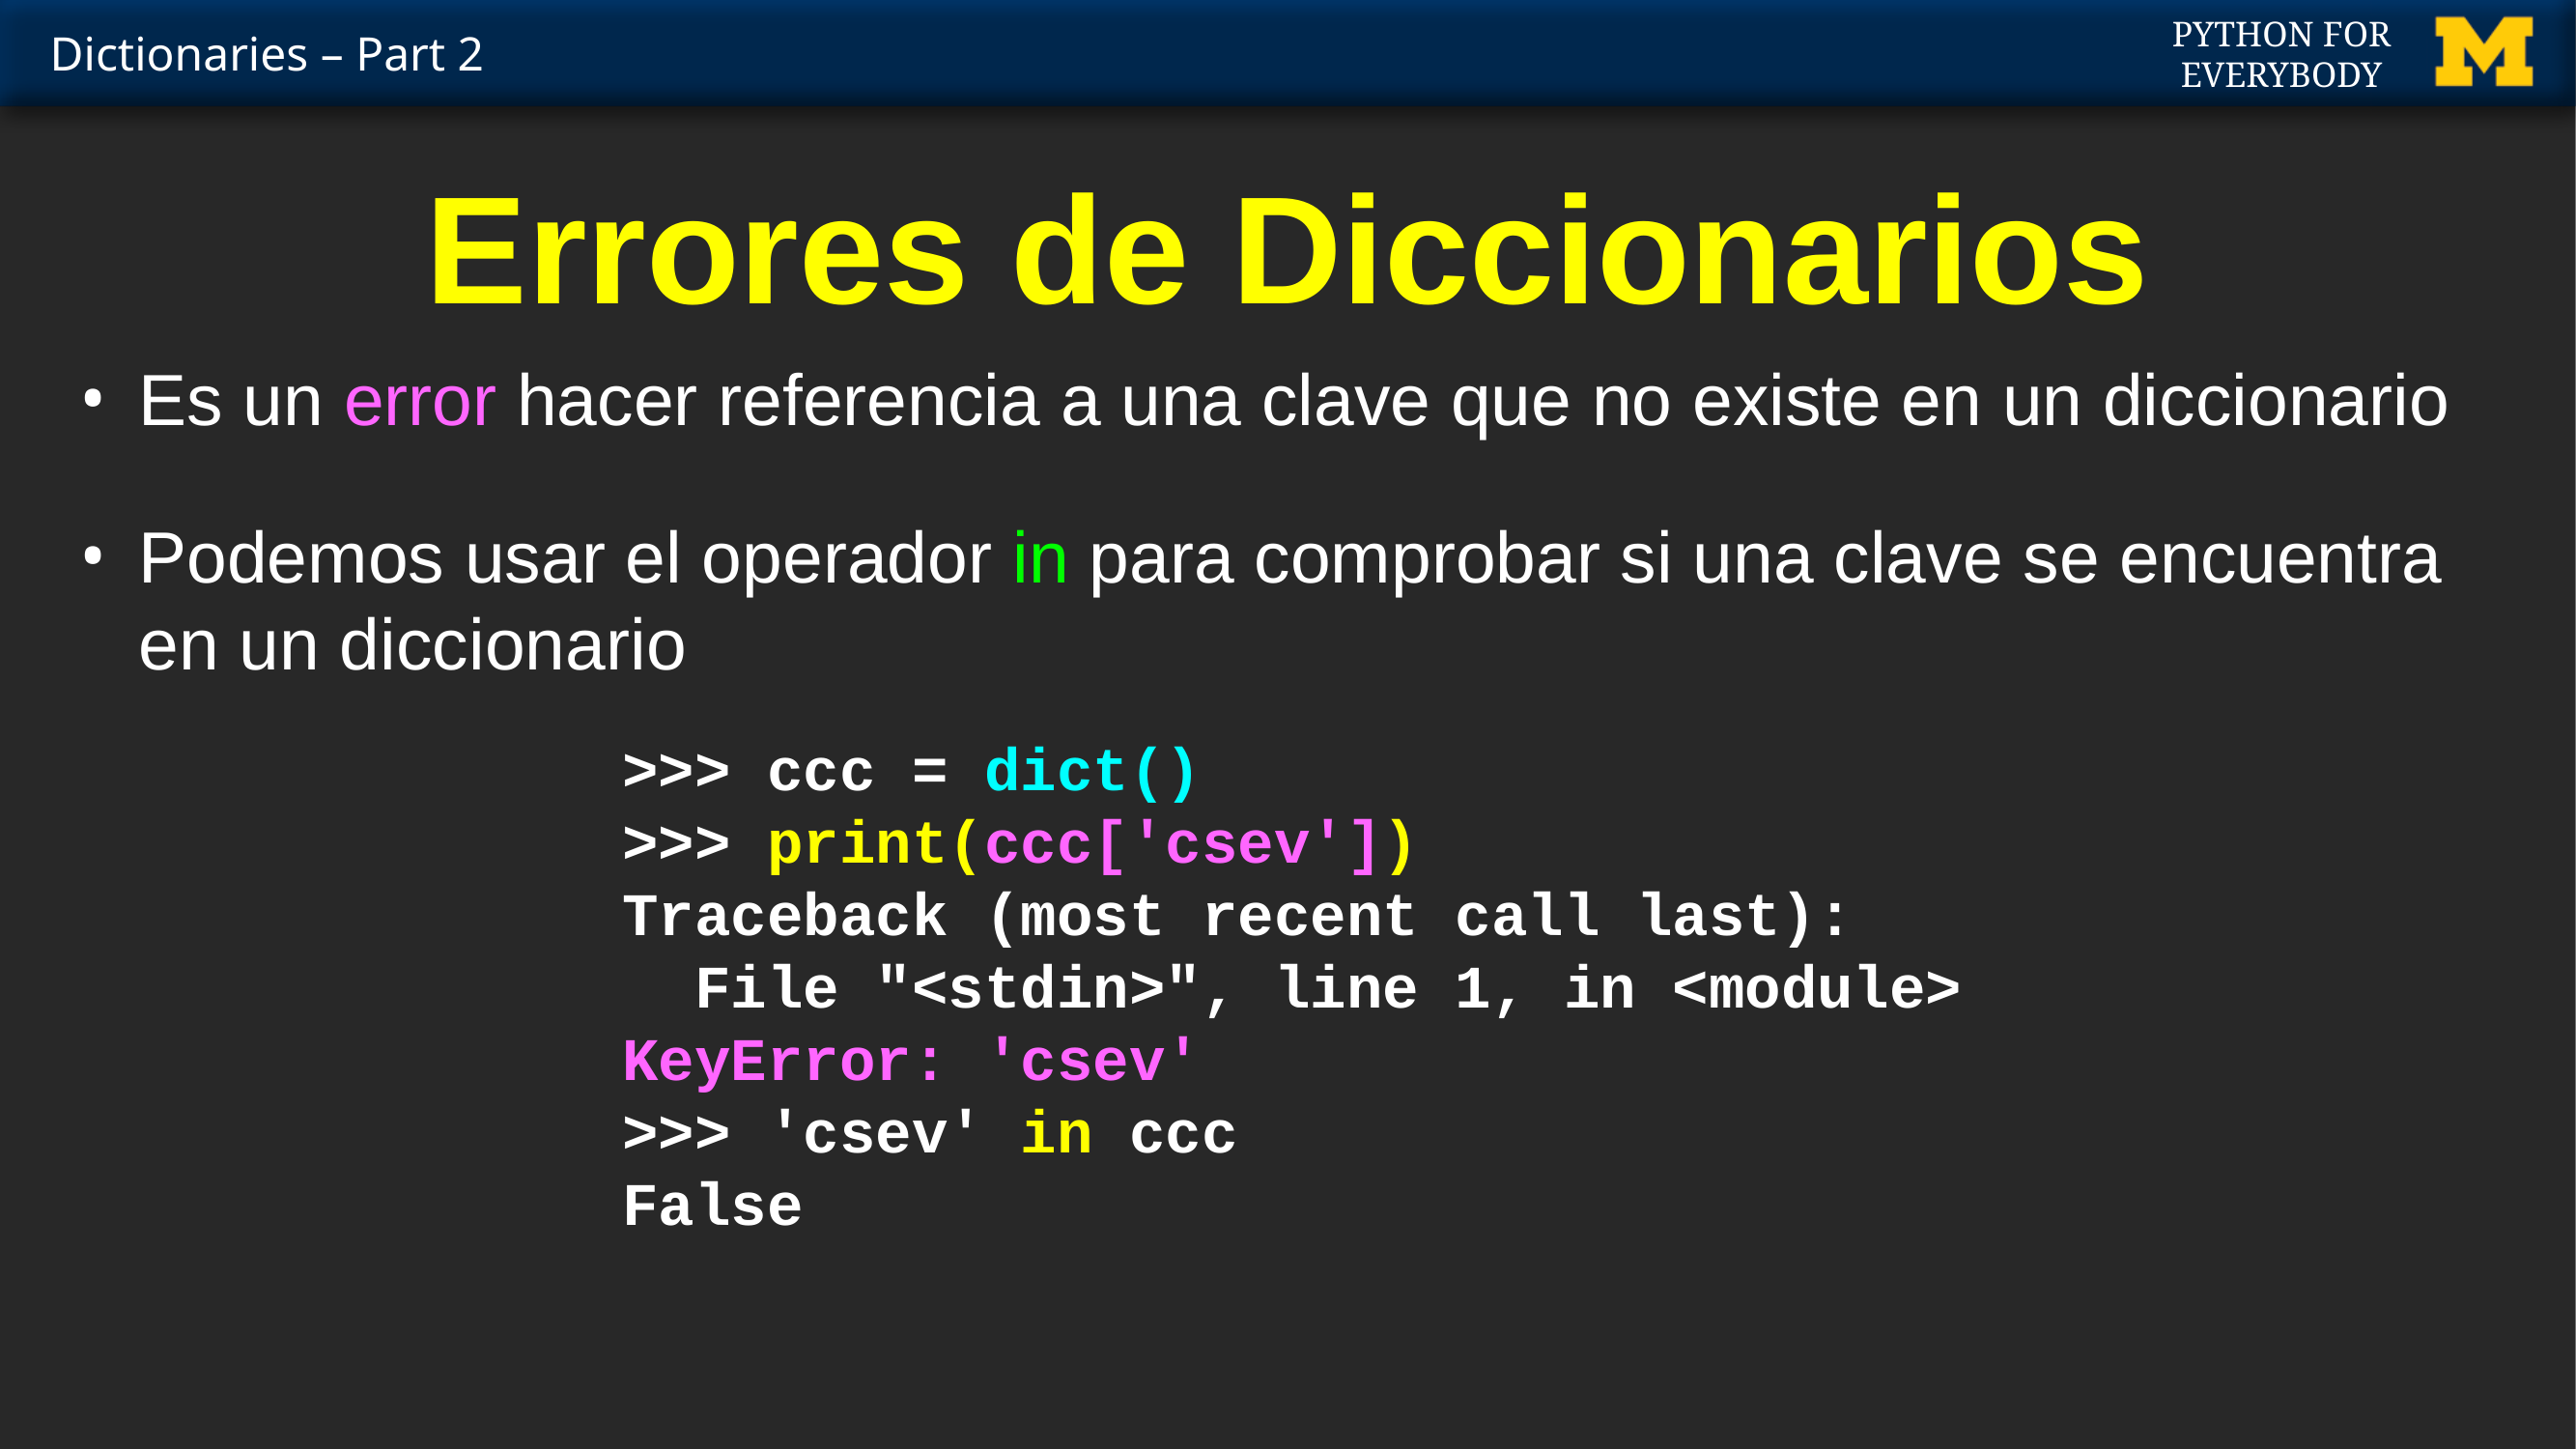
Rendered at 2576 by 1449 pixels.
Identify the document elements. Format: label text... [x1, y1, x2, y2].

picture [0, 0, 2576, 1449]
text_box >>> ccc = dict() >>> print(ccc['csev']) Traceback (most recent call last): File "<stdin>", line 1, in <module> KeyError: 'csev' >>> 'csev' in ccc False [622, 687, 2058, 1281]
list Es un error hacer referencia a una clave que no existe en un diccionario Podemos usar el operador in para comprobar si una clave se encuentra en un diccionario [14, 345, 2476, 692]
title Errores de Diccionarios [99, 143, 2476, 342]
